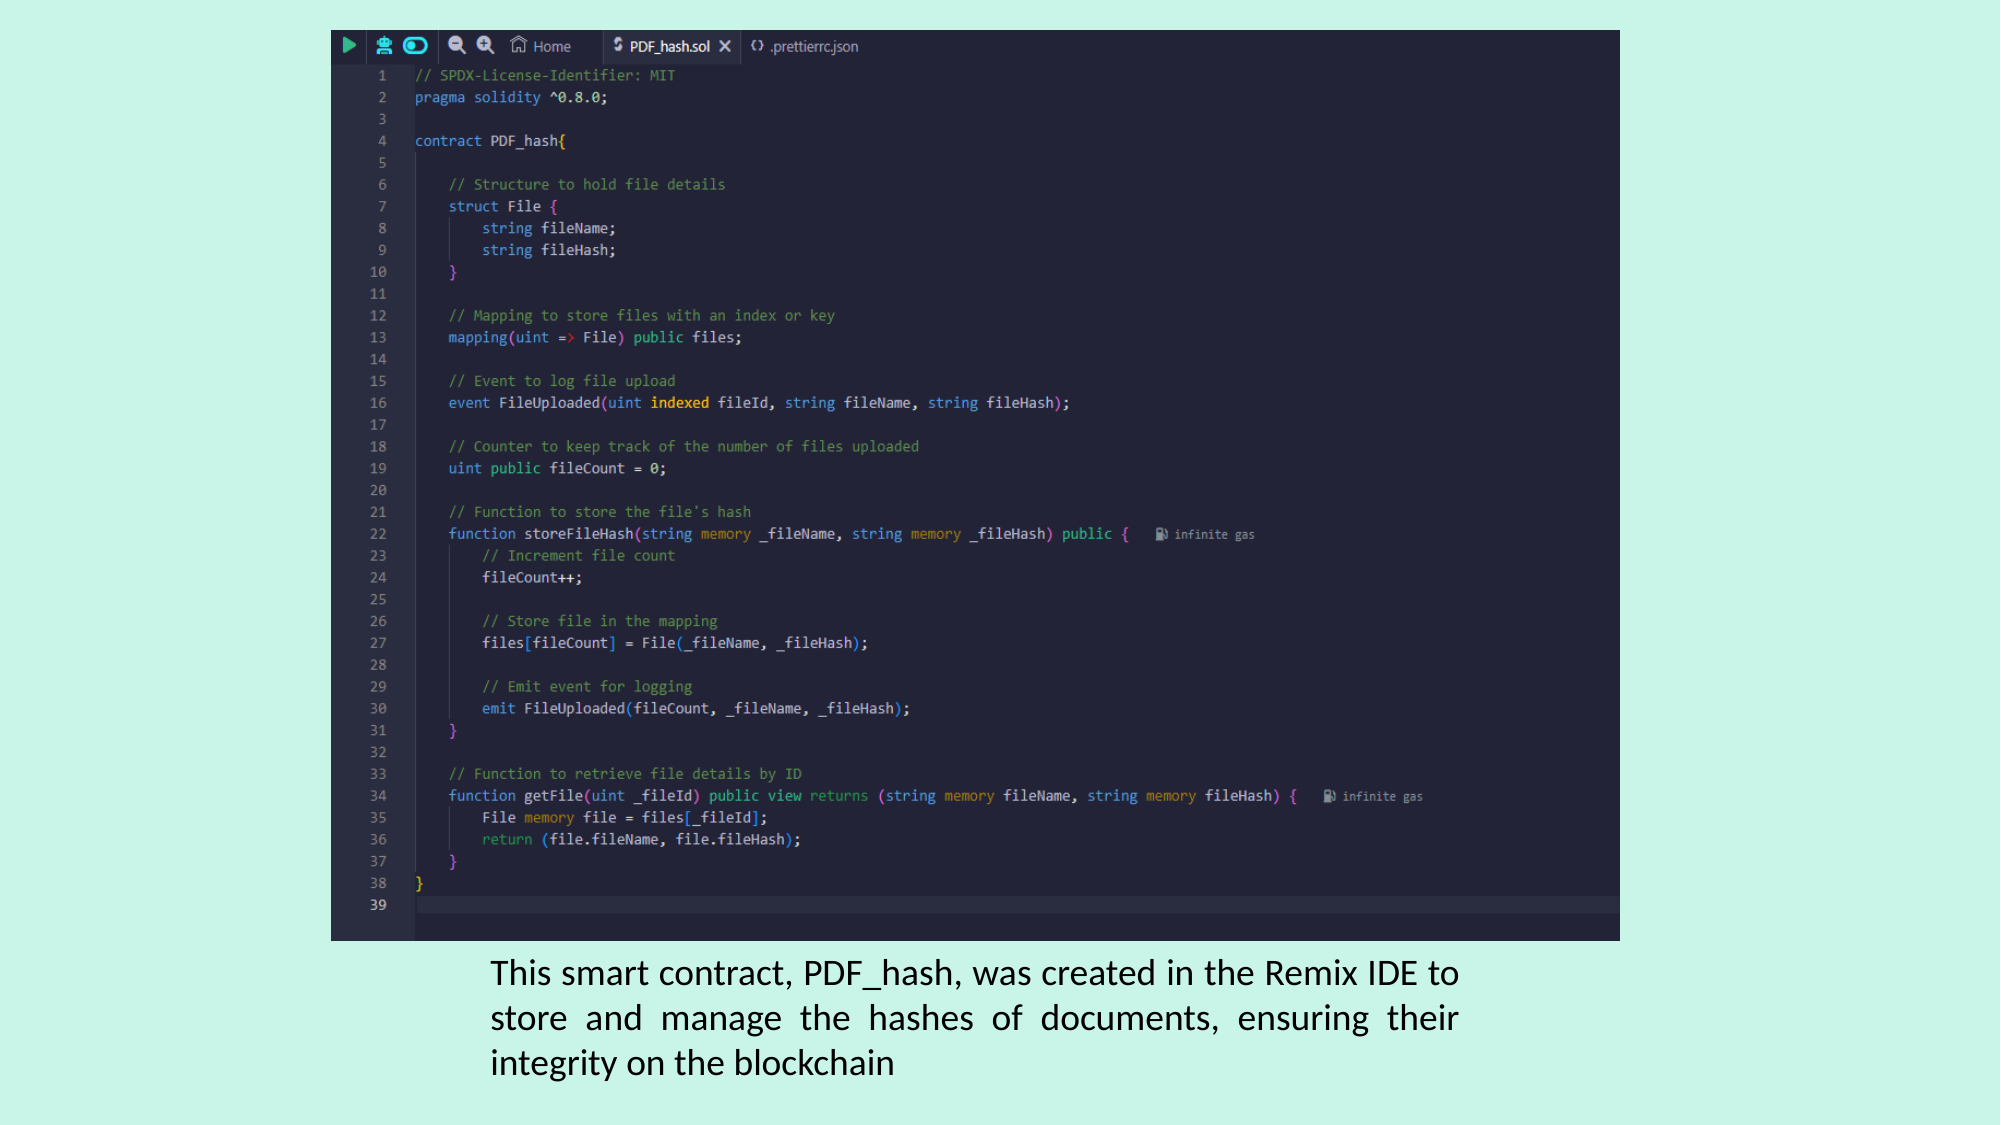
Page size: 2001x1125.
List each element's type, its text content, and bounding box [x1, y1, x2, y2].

picture [331, 30, 1620, 941]
text_box This smart contract, PDF_hash, was created in the Remix IDE to store and manage the hashes of documents, ensuring their integrity on the blockchain [475, 941, 1476, 1091]
